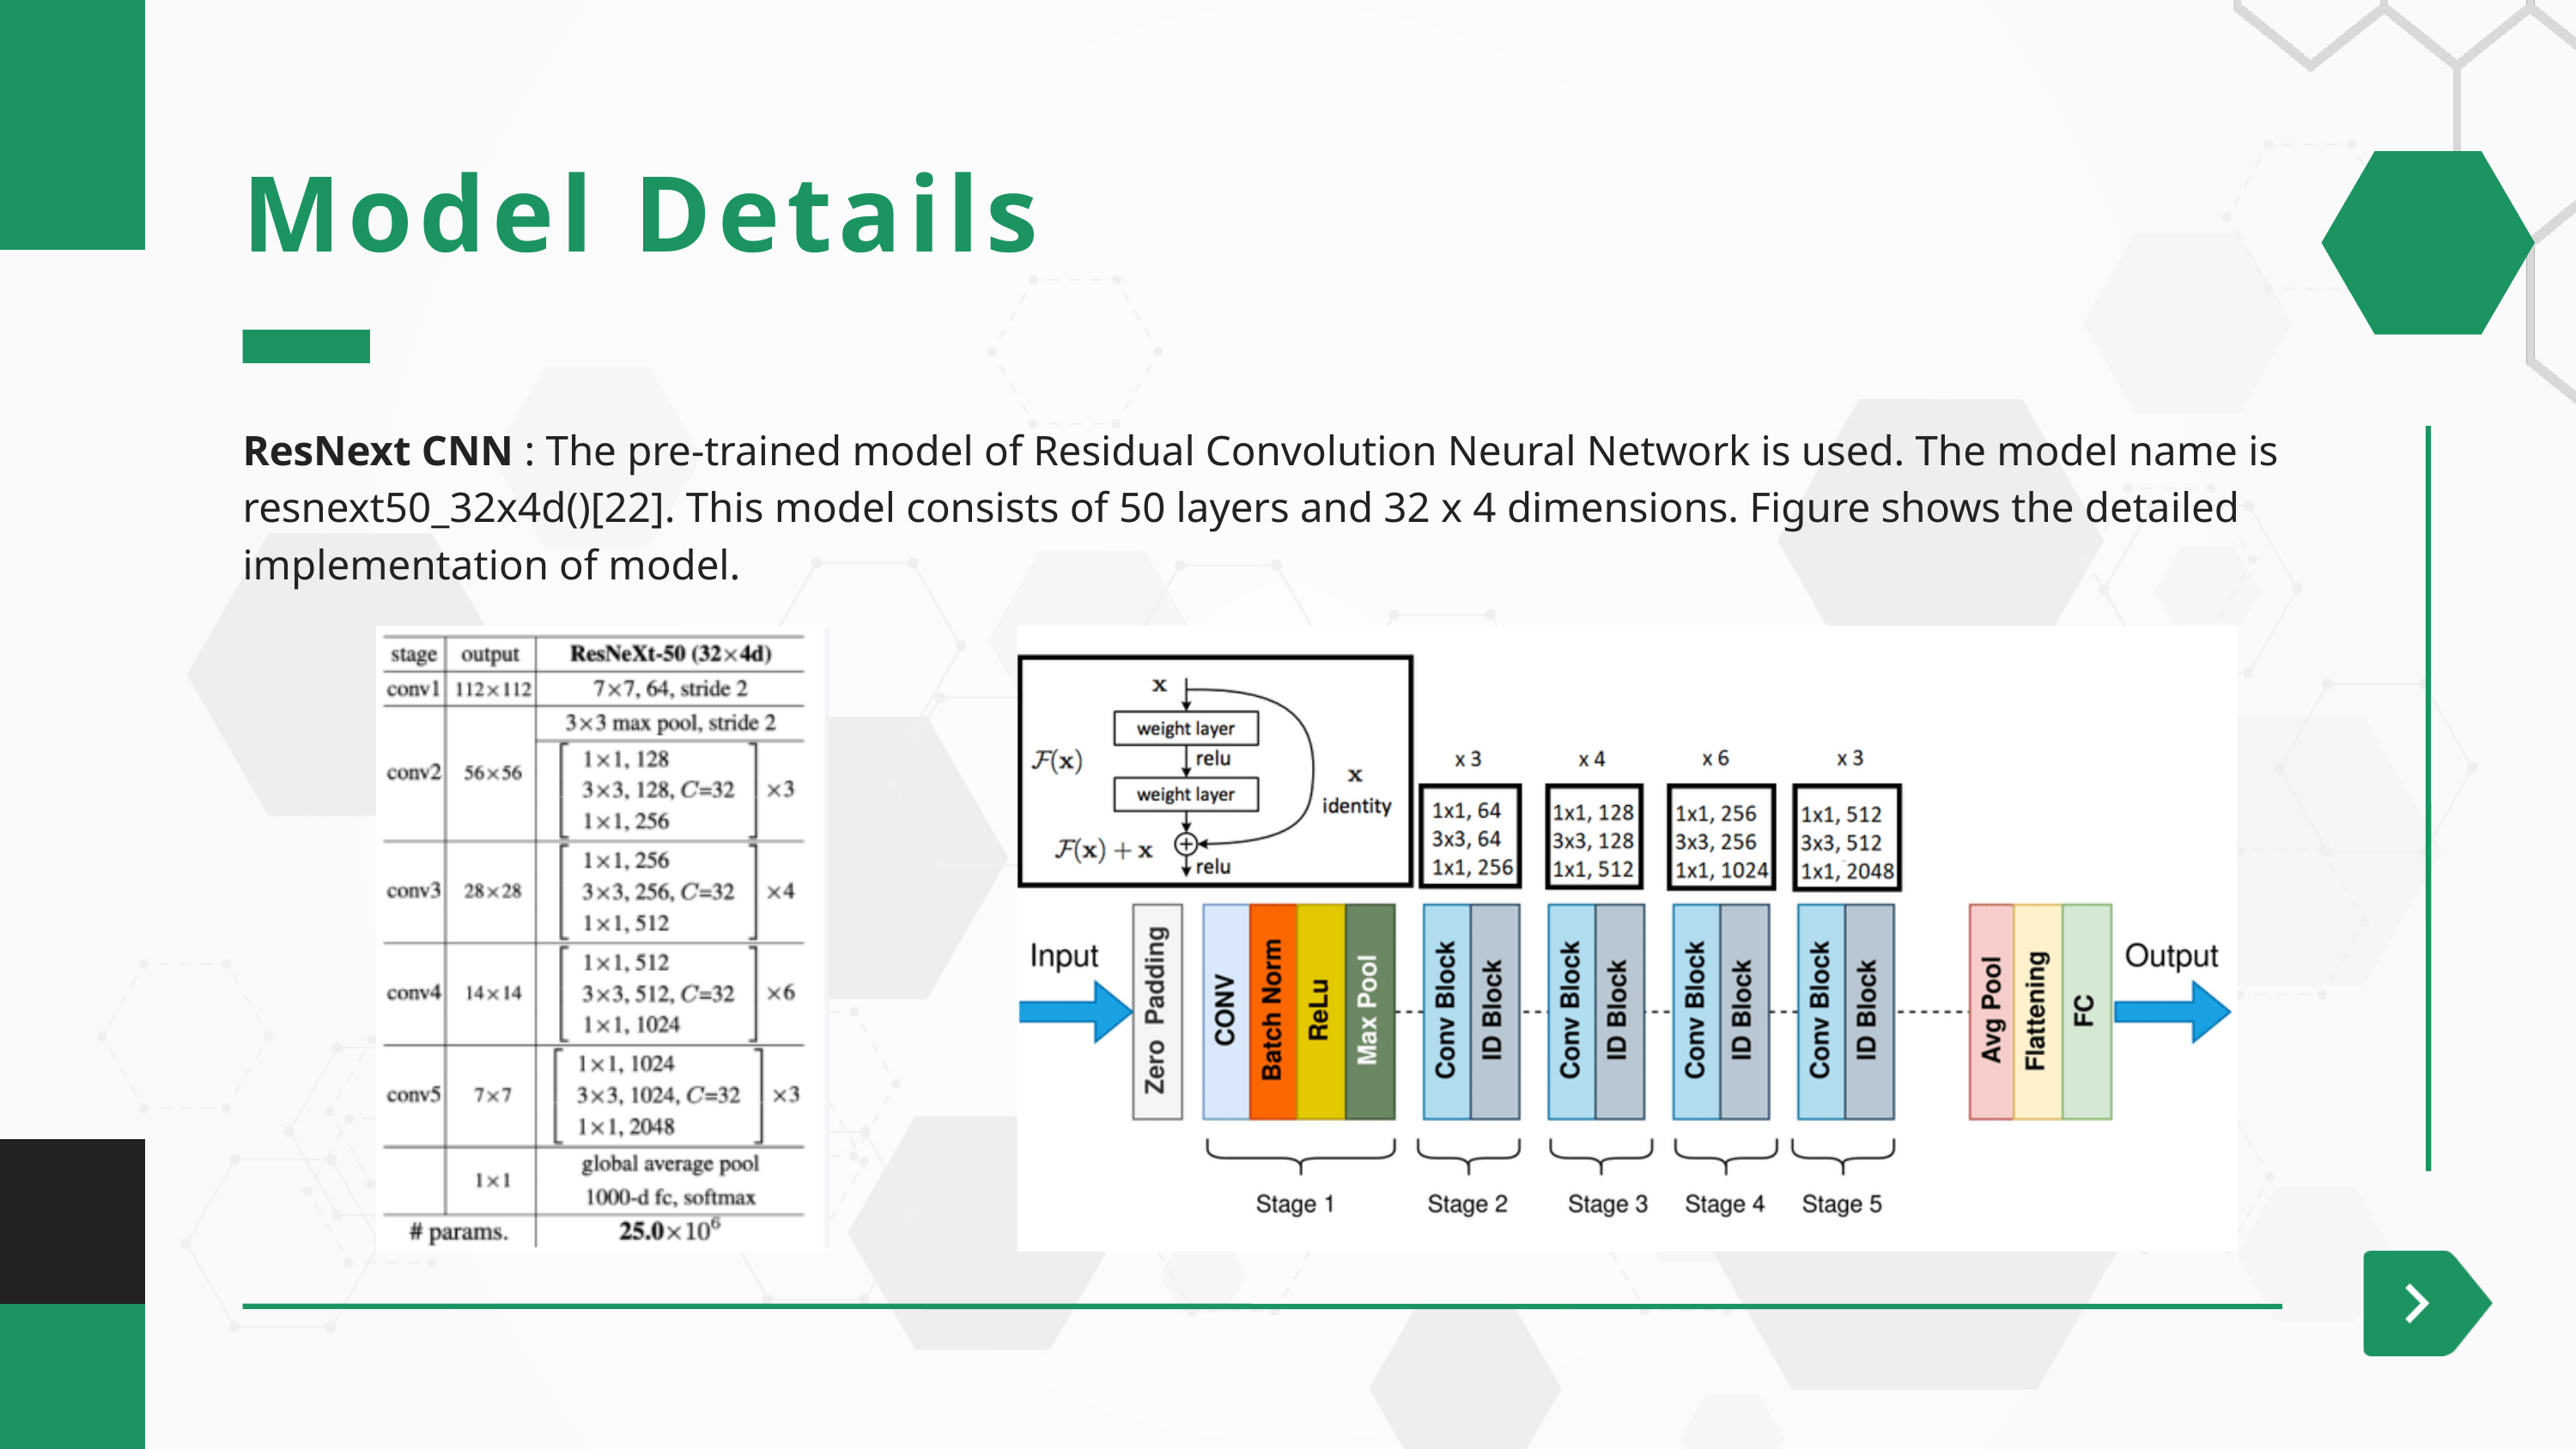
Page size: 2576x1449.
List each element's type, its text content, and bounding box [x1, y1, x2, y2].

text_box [0, 1303, 145, 1449]
text_box [2172, 0, 2576, 423]
text_box ResNext CNN : The pre-trained model of Residual Convolution Neural Network is used. The model name is resnext50_32x4d()[22]. This model consists of 50 layers and 32 x 4 dimensions. Figure shows the detailed implementation of model. [242, 416, 2322, 588]
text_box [0, 1138, 145, 1303]
text_box [0, 0, 2576, 1449]
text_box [2321, 150, 2536, 335]
text_box [1017, 626, 2238, 1252]
text_box [2363, 1251, 2494, 1356]
text_box [376, 626, 829, 1252]
text_box Model Details [242, 126, 2039, 274]
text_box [0, 0, 145, 250]
